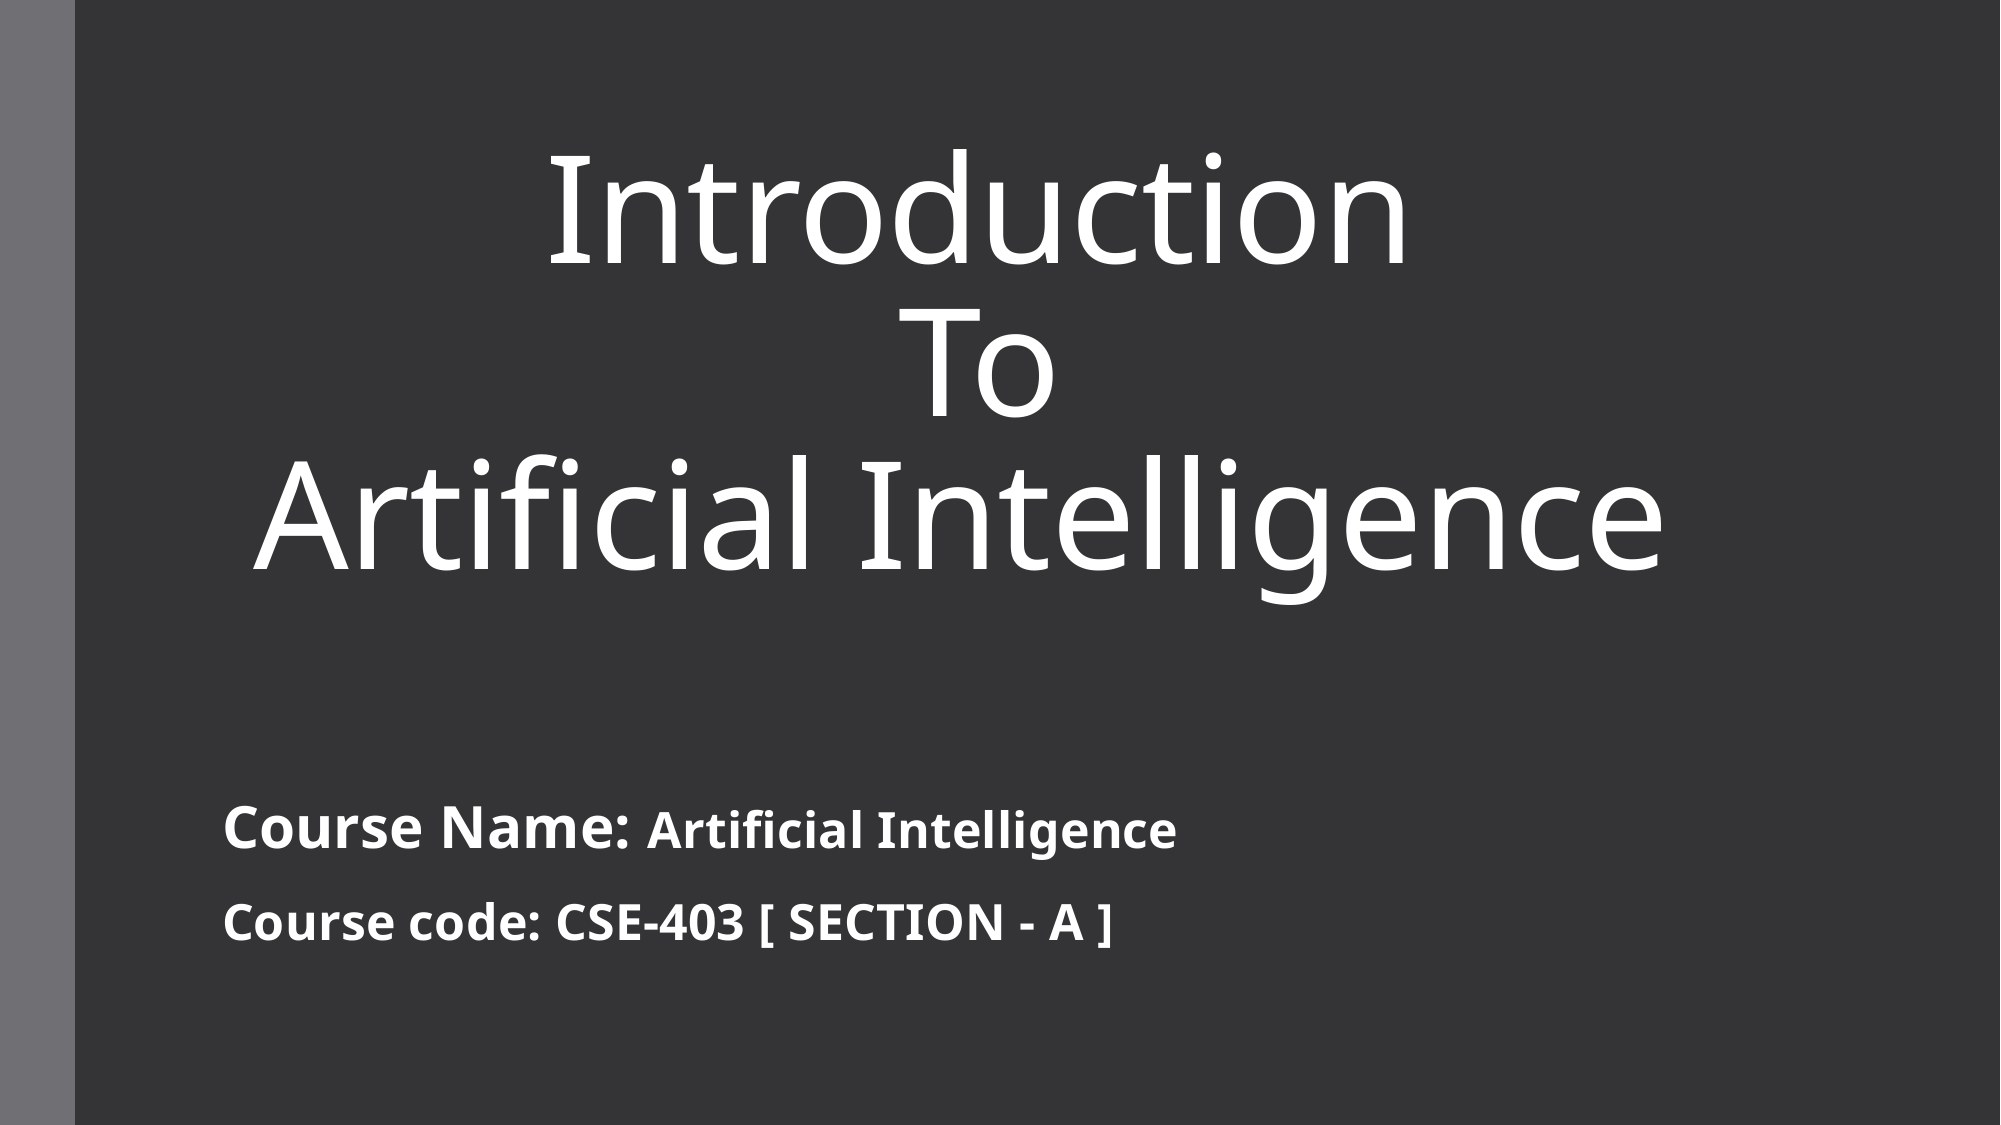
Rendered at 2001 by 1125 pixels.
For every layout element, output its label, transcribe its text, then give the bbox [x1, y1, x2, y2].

subtitle Course Name: Artificial Intelligence Course code: CSE-403 [ SECTION - A ] [206, 787, 1752, 1065]
title Introduction To Artificial Intelligence [18, 124, 1943, 788]
